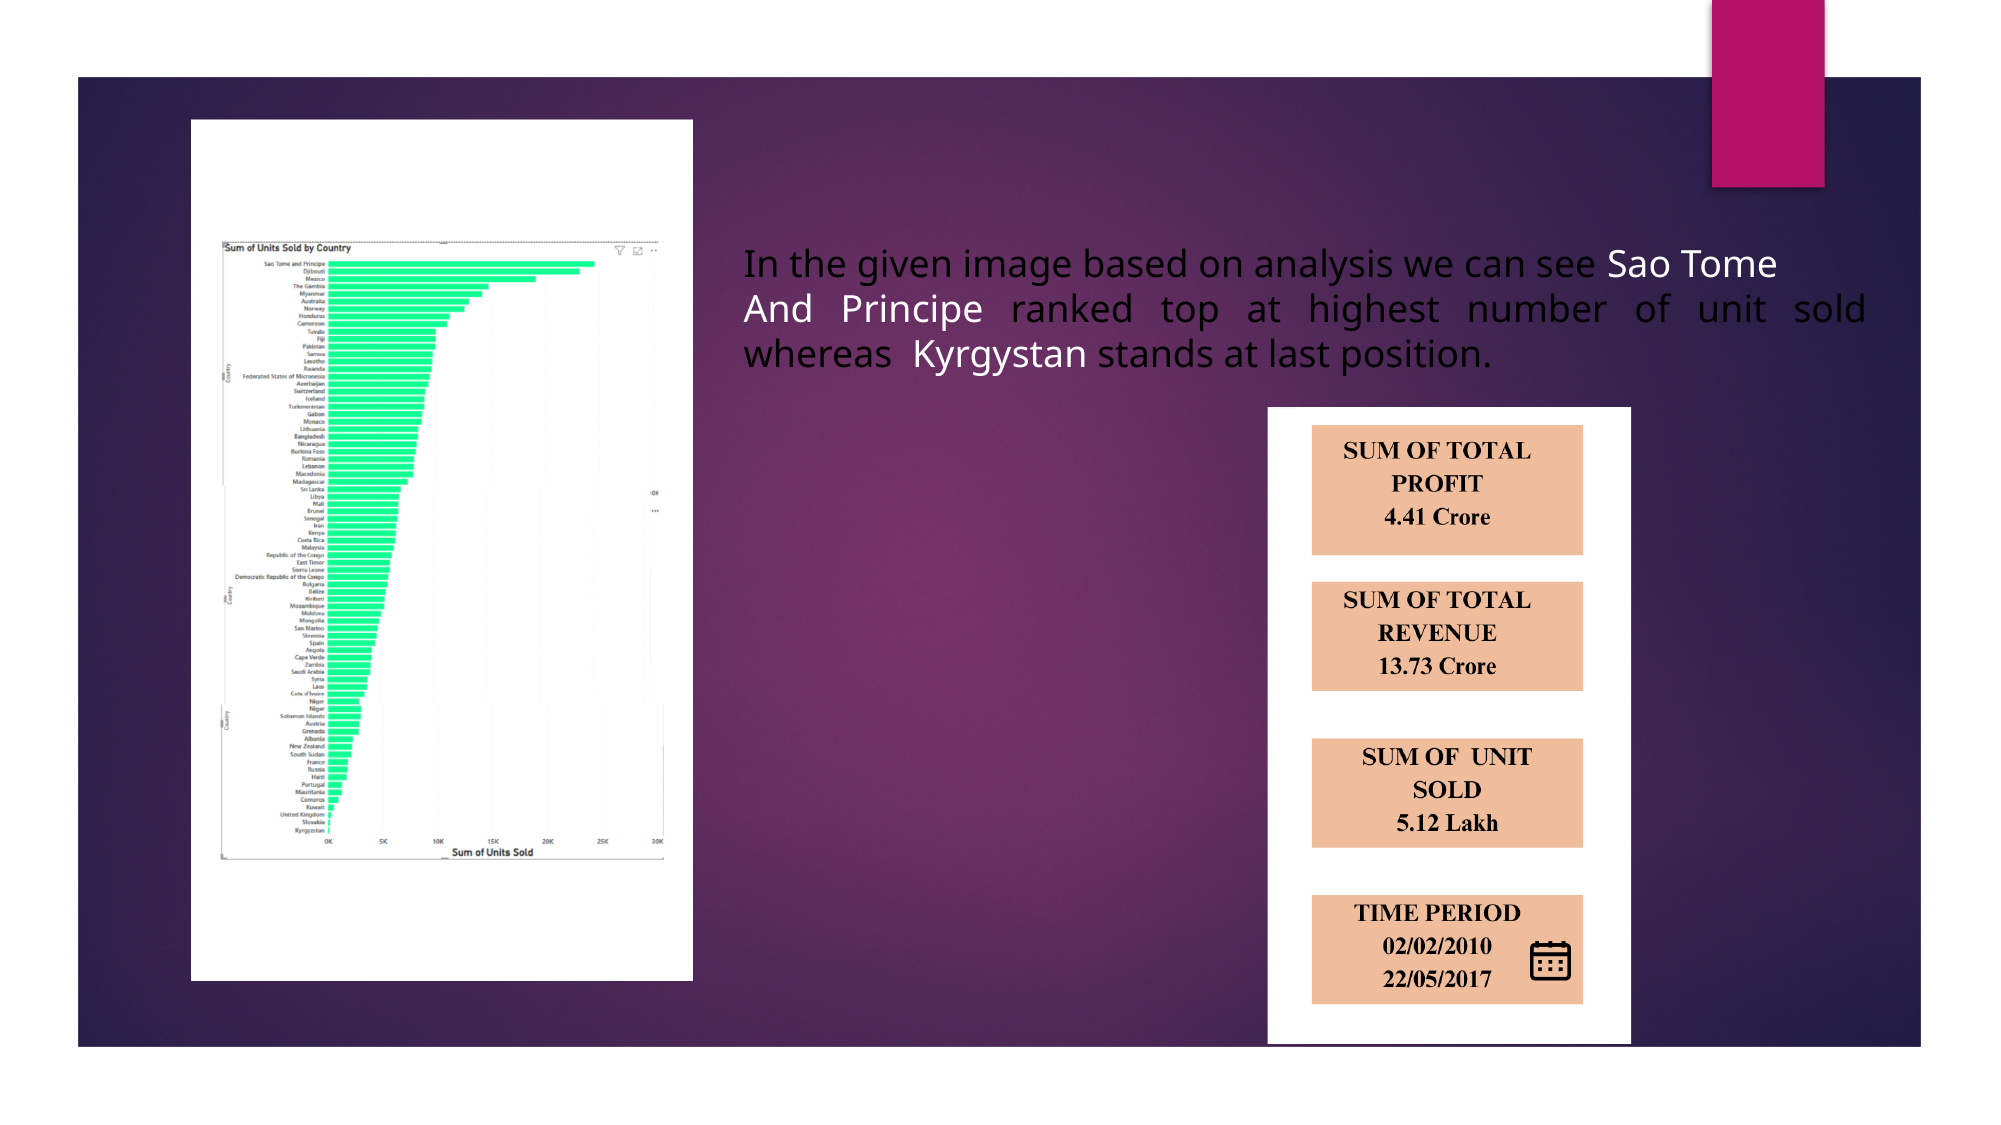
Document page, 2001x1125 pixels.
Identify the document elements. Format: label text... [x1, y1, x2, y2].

text_box In the given image based on analysis we can see Sao Tome And Principe ranked top at highest number of unit sold whereas Kyrgystan stands at last position. [728, 232, 1883, 383]
picture [1267, 407, 1632, 1044]
picture [10, 120, 873, 981]
